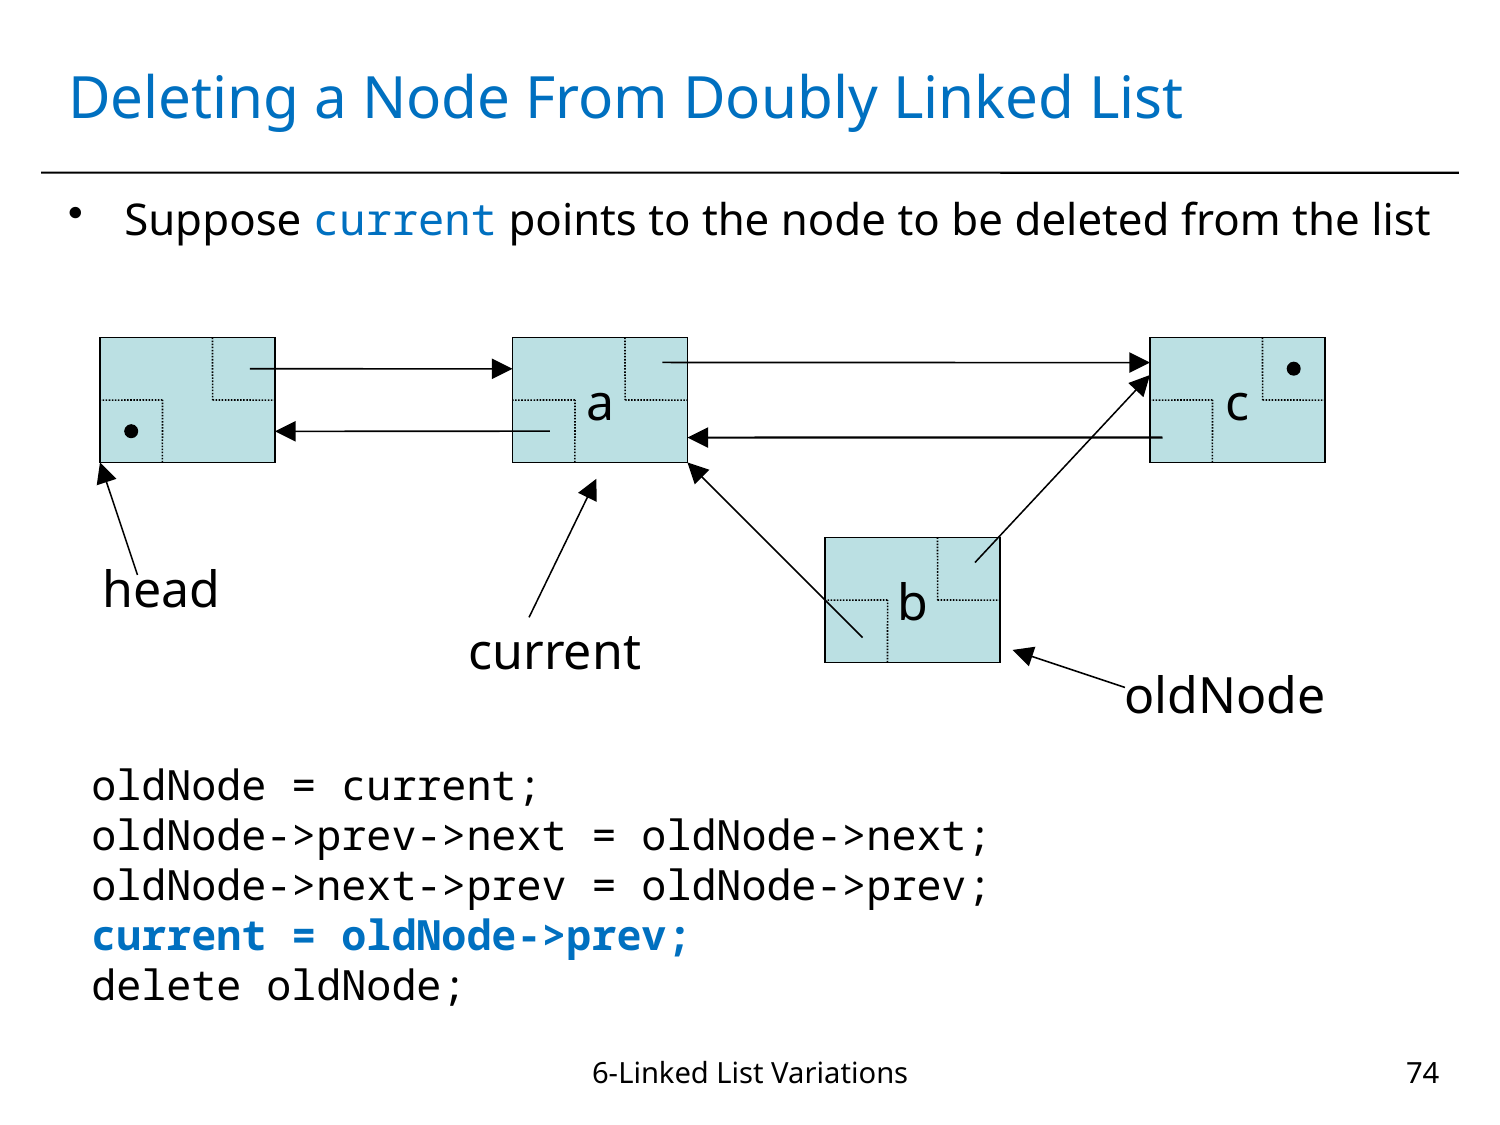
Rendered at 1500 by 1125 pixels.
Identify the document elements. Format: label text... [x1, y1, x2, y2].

text_box [96, 470, 138, 575]
text_box [687, 427, 1144, 448]
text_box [212, 337, 276, 401]
text_box [691, 352, 1150, 373]
text_box [279, 358, 513, 380]
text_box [824, 599, 888, 663]
text_box c [1149, 337, 1325, 463]
text_box current [453, 612, 656, 688]
text_box [528, 478, 597, 618]
text_box [687, 462, 825, 599]
text_box b [825, 537, 1000, 663]
list Suppose current points to the node to be deleted from the list [52, 184, 1448, 280]
text_box [1012, 646, 1126, 688]
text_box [99, 399, 163, 463]
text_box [512, 399, 576, 463]
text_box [937, 537, 1001, 601]
text_box [1091, 375, 1150, 437]
text_box a [512, 337, 688, 463]
text_box oldNode = current; oldNode->prev->next = oldNode->next; oldNode->next->prev = oldNode->prev; current = oldNode->prev; delete oldNode; [76, 751, 1034, 1017]
text_box [99, 337, 275, 463]
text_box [624, 337, 688, 401]
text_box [1149, 399, 1213, 463]
text_box oldNode [1109, 656, 1341, 732]
title Deleting a Node From Doubly Linked List [52, 30, 1448, 159]
footer 6-Linked List Variations [502, 1046, 999, 1125]
text_box head [87, 549, 250, 625]
text_box [274, 420, 507, 442]
slide_number 74 [1104, 1046, 1455, 1125]
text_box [1262, 337, 1326, 401]
